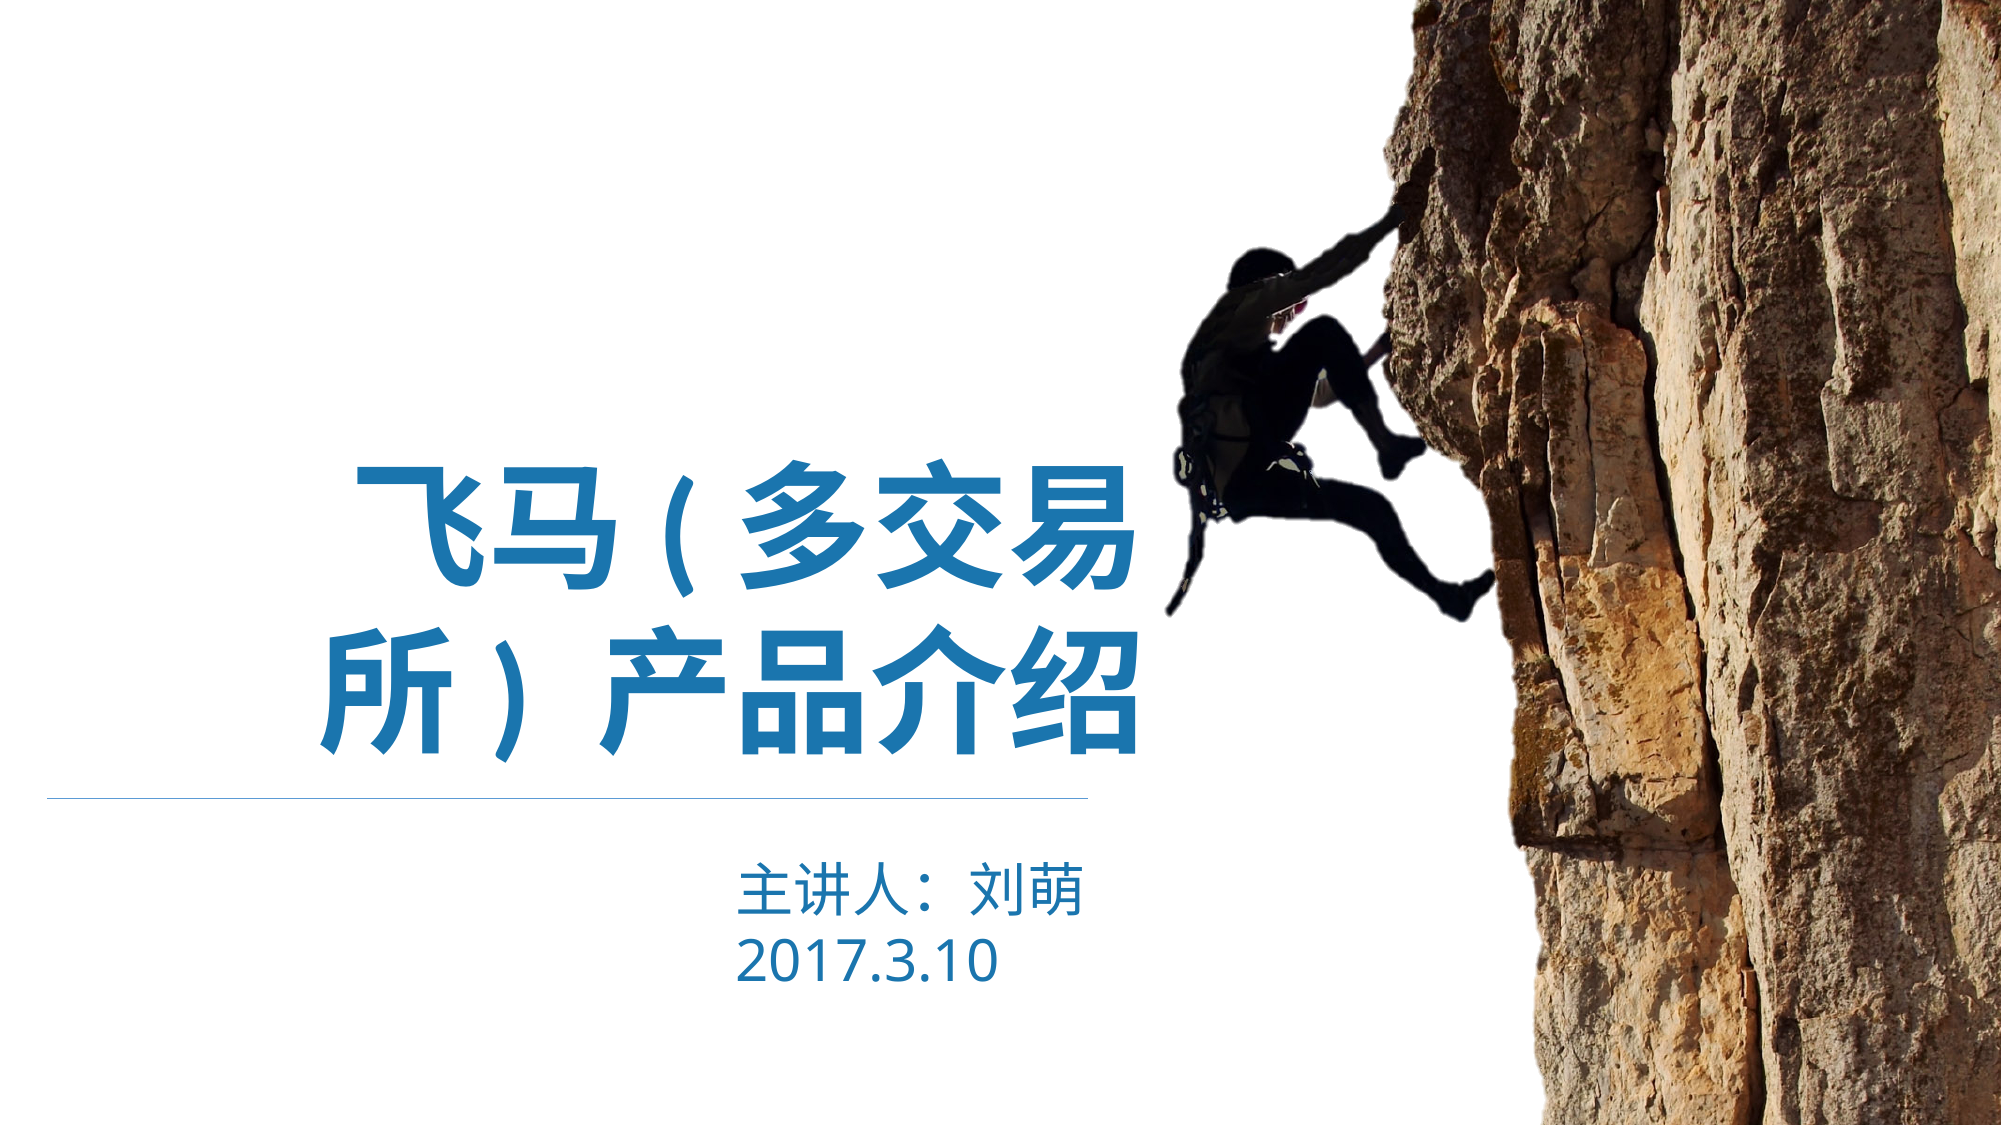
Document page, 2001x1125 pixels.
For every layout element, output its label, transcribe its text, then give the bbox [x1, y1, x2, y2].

picture [1134, 0, 2001, 1125]
text_box 主讲人：刘萌 2017.3.10 [728, 845, 1134, 1001]
text_box 飞马(多交易所) 产品介绍 [149, 432, 1134, 778]
